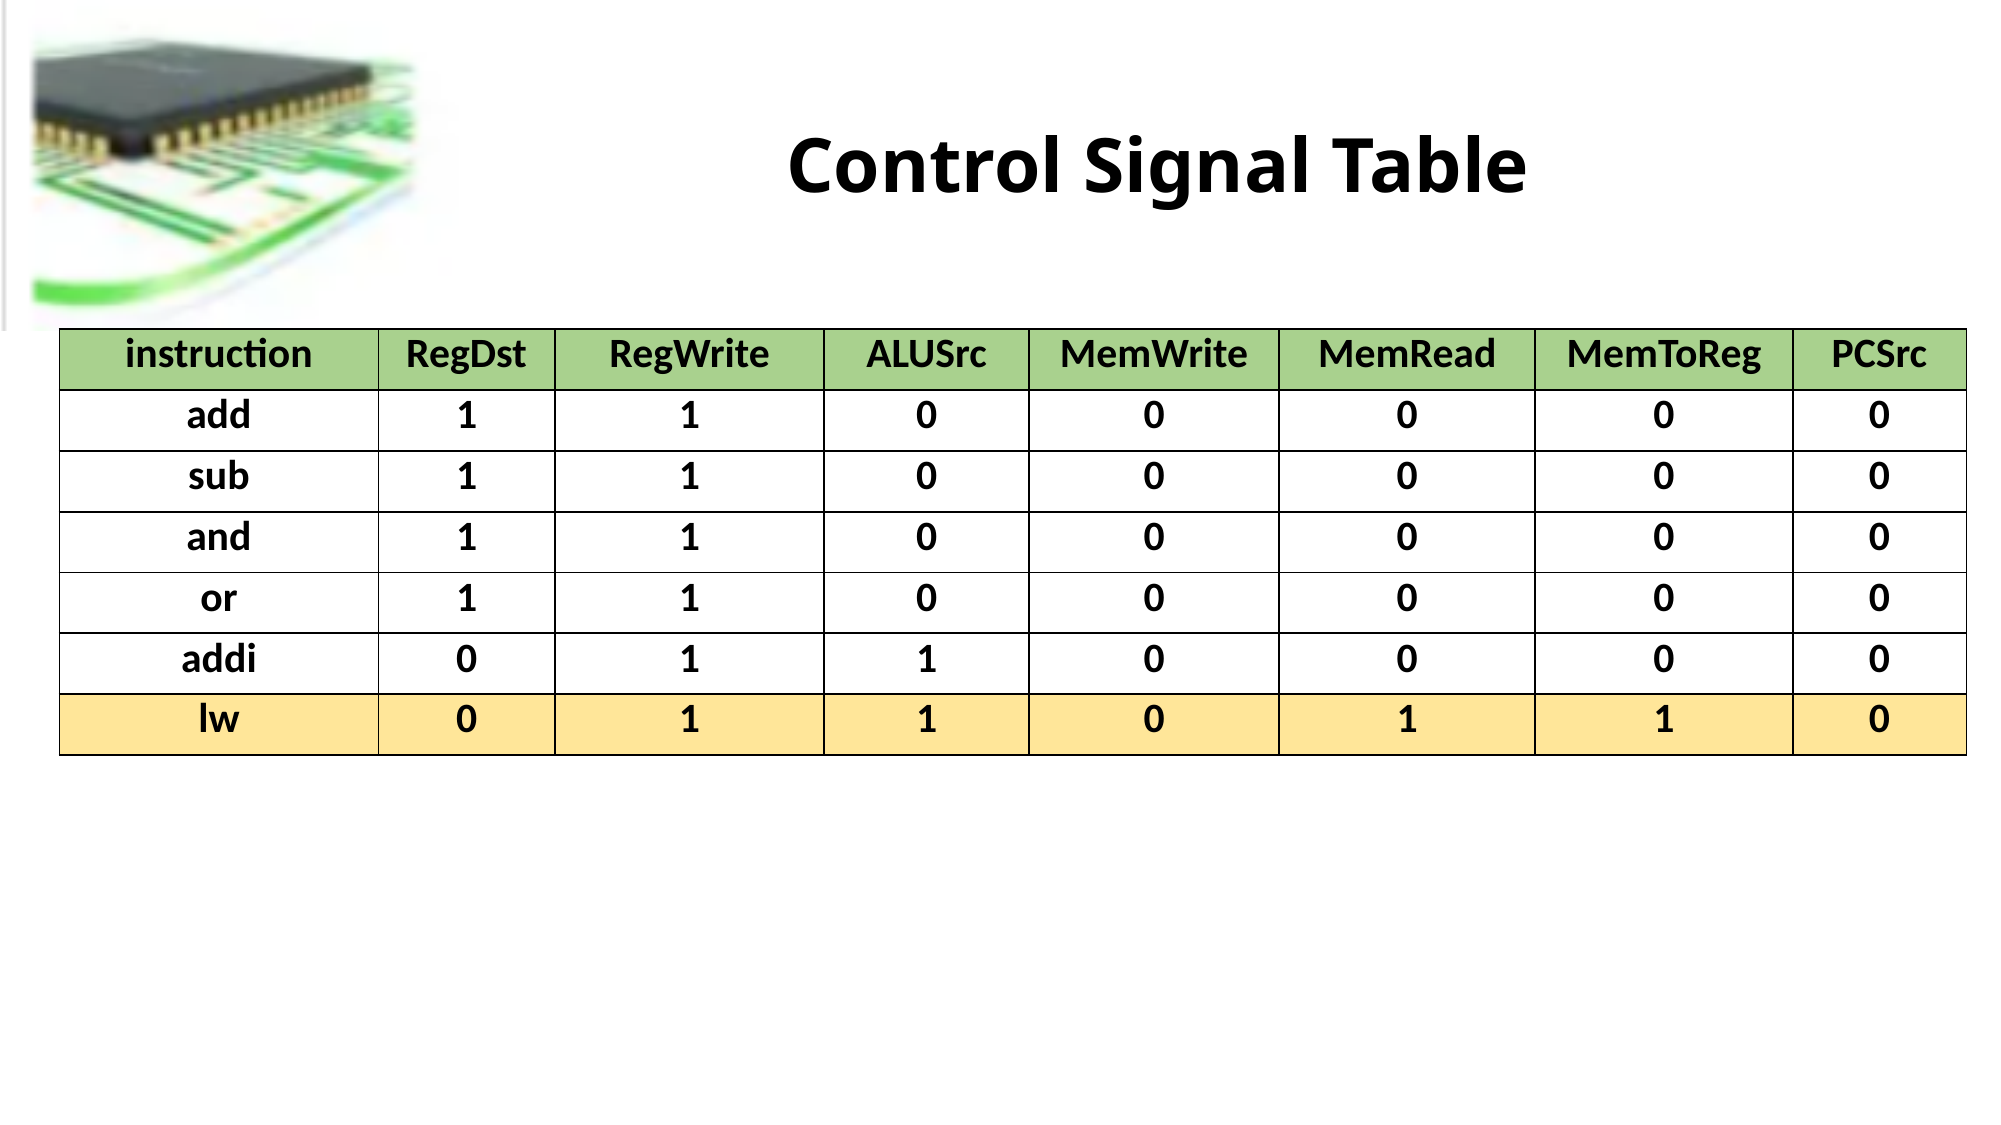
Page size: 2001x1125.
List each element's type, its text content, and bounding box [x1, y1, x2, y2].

table_cell 0 [1280, 452, 1534, 511]
table_cell 1 [825, 634, 1028, 693]
table_cell 0 [1280, 391, 1534, 450]
table_cell 1 [556, 452, 823, 511]
table_cell 0 [1794, 391, 1966, 450]
table_cell 1 [1280, 695, 1534, 754]
table_cell 0 [1280, 513, 1534, 572]
table_cell 1 [556, 573, 823, 632]
table_cell 0 [825, 391, 1028, 450]
table_cell 0 [1794, 695, 1966, 754]
table_cell 0 [1280, 573, 1534, 632]
table_cell 0 [1536, 513, 1792, 572]
table_header MemWrite [1030, 330, 1278, 389]
table_cell 1 [1536, 695, 1792, 754]
table_header RegDst [379, 330, 554, 389]
table_cell 0 [1030, 513, 1278, 572]
table_cell 0 [1030, 634, 1278, 693]
table_cell 0 [1030, 452, 1278, 511]
table_cell 1 [556, 634, 823, 693]
table_cell 1 [379, 391, 554, 450]
table_cell 0 [1794, 452, 1966, 511]
table_header instruction [60, 330, 378, 389]
picture [0, 0, 500, 331]
table_cell 0 [1794, 573, 1966, 632]
table_cell 0 [1030, 573, 1278, 632]
table_cell 1 [556, 695, 823, 754]
table_cell 0 [825, 513, 1028, 572]
table_cell 1 [379, 513, 554, 572]
table_cell or [60, 573, 378, 632]
table_cell 0 [1536, 634, 1792, 693]
table_header MemToReg [1536, 330, 1792, 389]
table_cell 1 [556, 513, 823, 572]
table_header RegWrite [556, 330, 823, 389]
table_cell 0 [379, 695, 554, 754]
table_cell 1 [825, 695, 1028, 754]
table_cell 0 [1536, 573, 1792, 632]
table_header MemRead [1280, 330, 1534, 389]
table_cell 0 [1536, 452, 1792, 511]
table_cell sub [60, 452, 378, 511]
table_header PCSrc [1794, 330, 1966, 389]
table_cell 0 [379, 634, 554, 693]
table_cell 0 [1794, 634, 1966, 693]
table_cell 0 [825, 573, 1028, 632]
table_cell 0 [1030, 391, 1278, 450]
table_cell 0 [1536, 391, 1792, 450]
table_cell addi [60, 634, 378, 693]
title Control Signal Table [453, 59, 1863, 278]
table_cell 1 [379, 452, 554, 511]
table_cell 0 [825, 452, 1028, 511]
table_cell 0 [1280, 634, 1534, 693]
table_cell 1 [379, 573, 554, 632]
table_cell 0 [1794, 513, 1966, 572]
table_cell add [60, 391, 378, 450]
table_cell 0 [1030, 695, 1278, 754]
table_header ALUSrc [825, 330, 1028, 389]
table_cell and [60, 513, 378, 572]
table_cell lw [60, 695, 378, 754]
table_cell 1 [556, 391, 823, 450]
